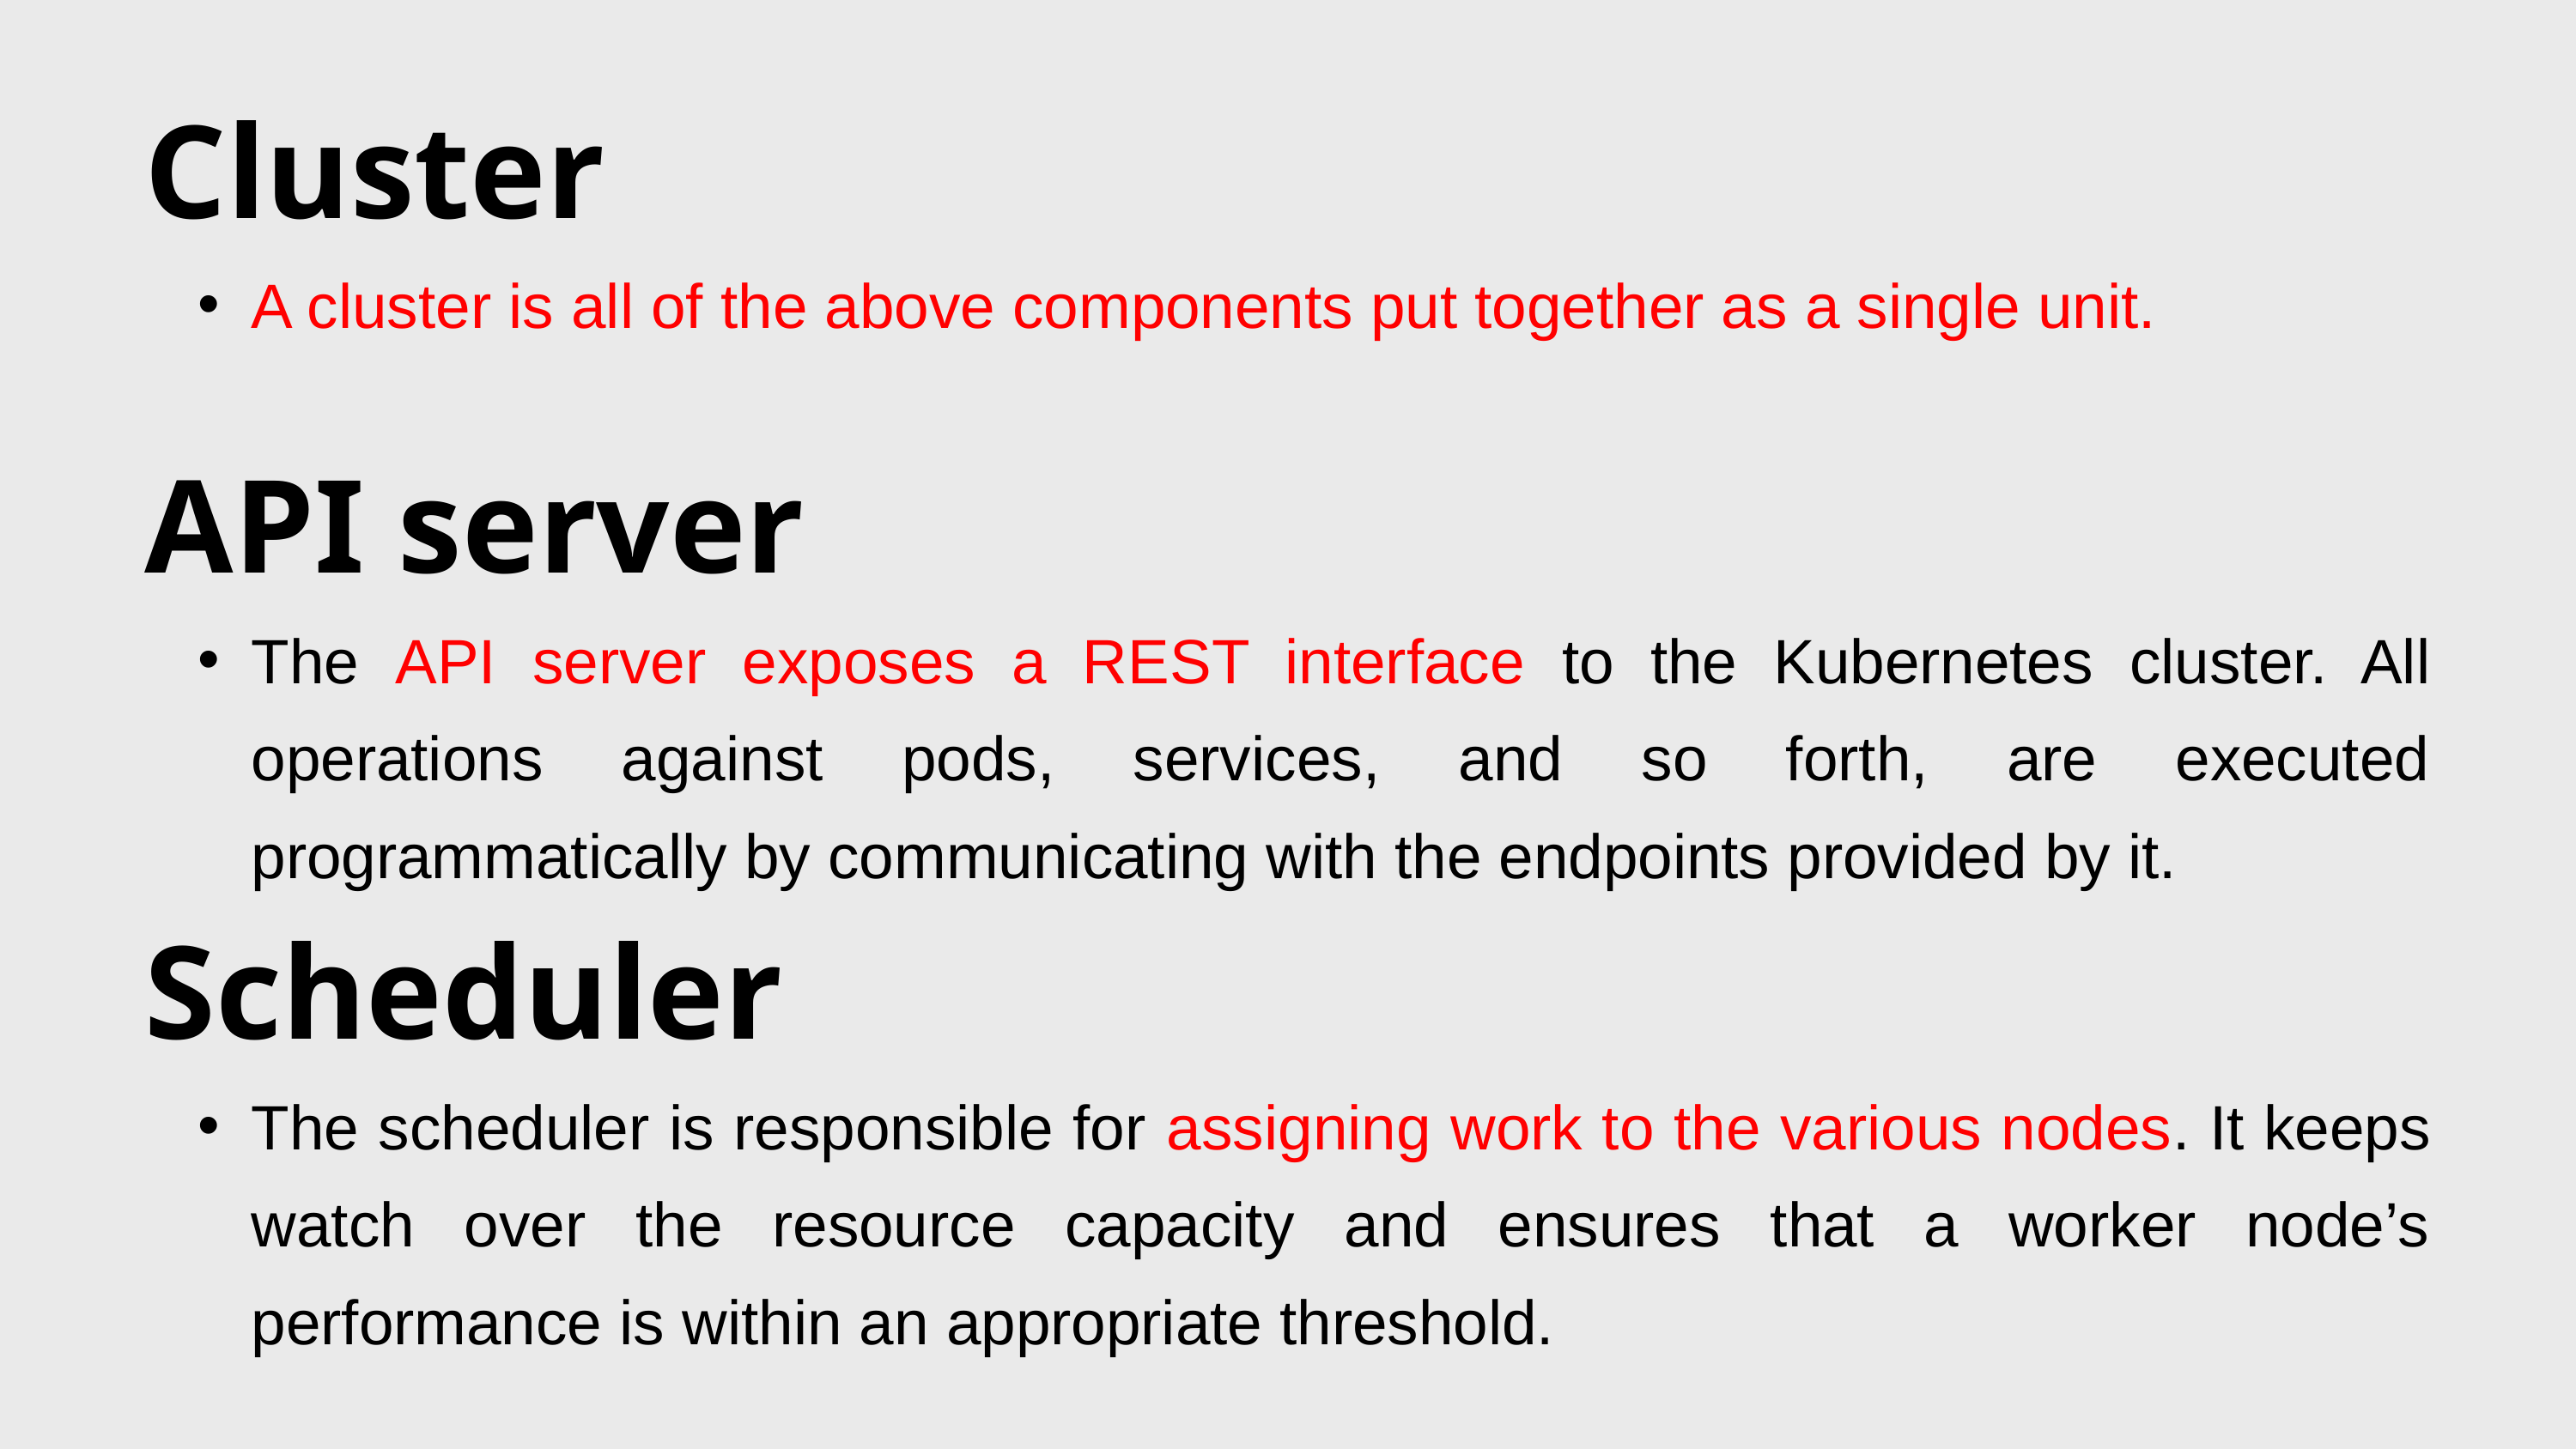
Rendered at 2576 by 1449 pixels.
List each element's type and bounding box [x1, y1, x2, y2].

text_box [144, 879, 2432, 1361]
text_box [144, 413, 2432, 879]
text_box [144, 58, 2432, 343]
